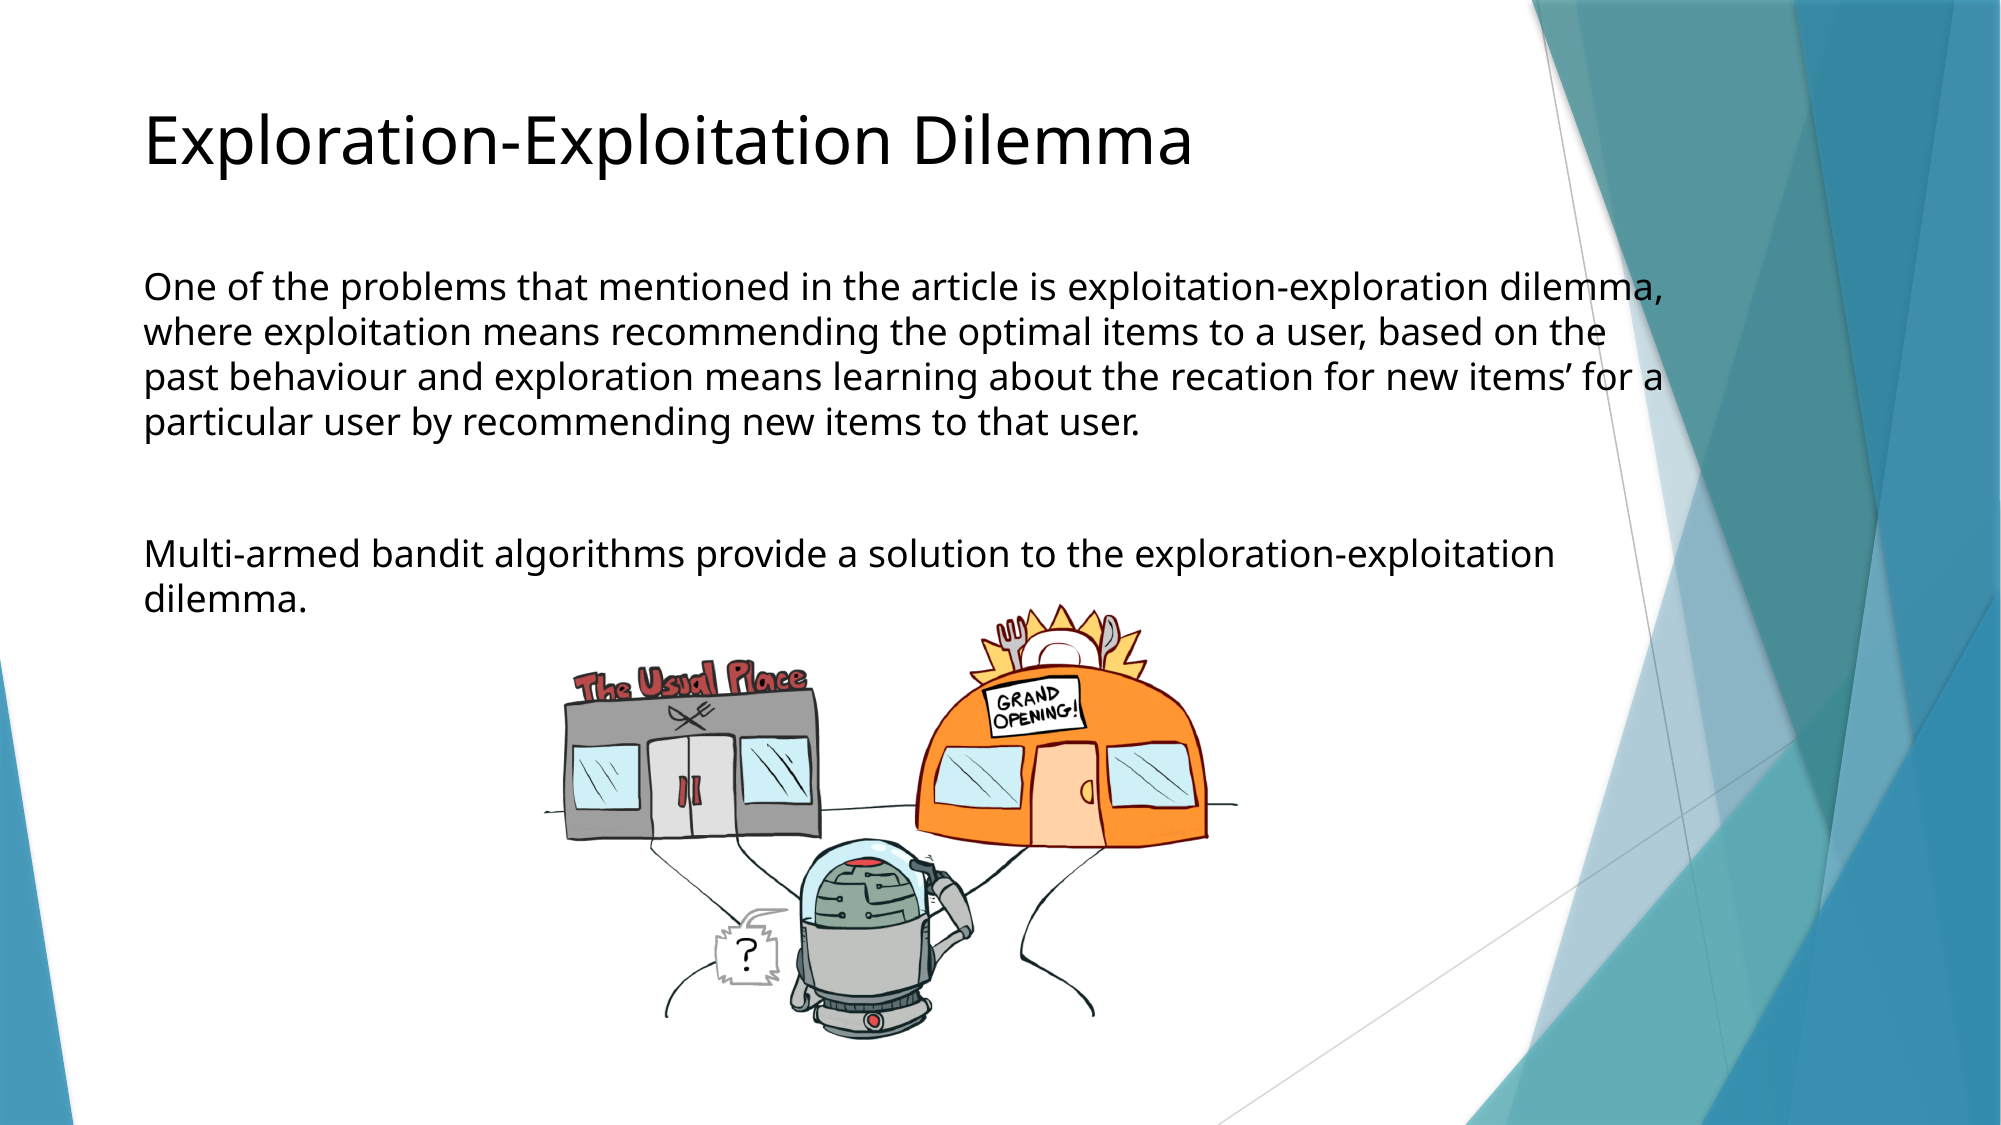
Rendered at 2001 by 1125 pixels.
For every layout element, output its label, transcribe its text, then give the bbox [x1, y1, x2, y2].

text_box Exploration-Exploitation Dilemma [128, 90, 1243, 185]
picture [521, 602, 1256, 1048]
text_box Multi-armed bandit algorithms provide a solution to the exploration-exploitation dilemma. [128, 522, 1704, 628]
text_box One of the problems that mentioned in the article is exploitation-exploration dilemma, where exploitation means recommending the optimal items to a user, based on the past behaviour and exploration means learning about the recation for new items’ for a particular user by recommending new items to that user. [128, 255, 1704, 451]
